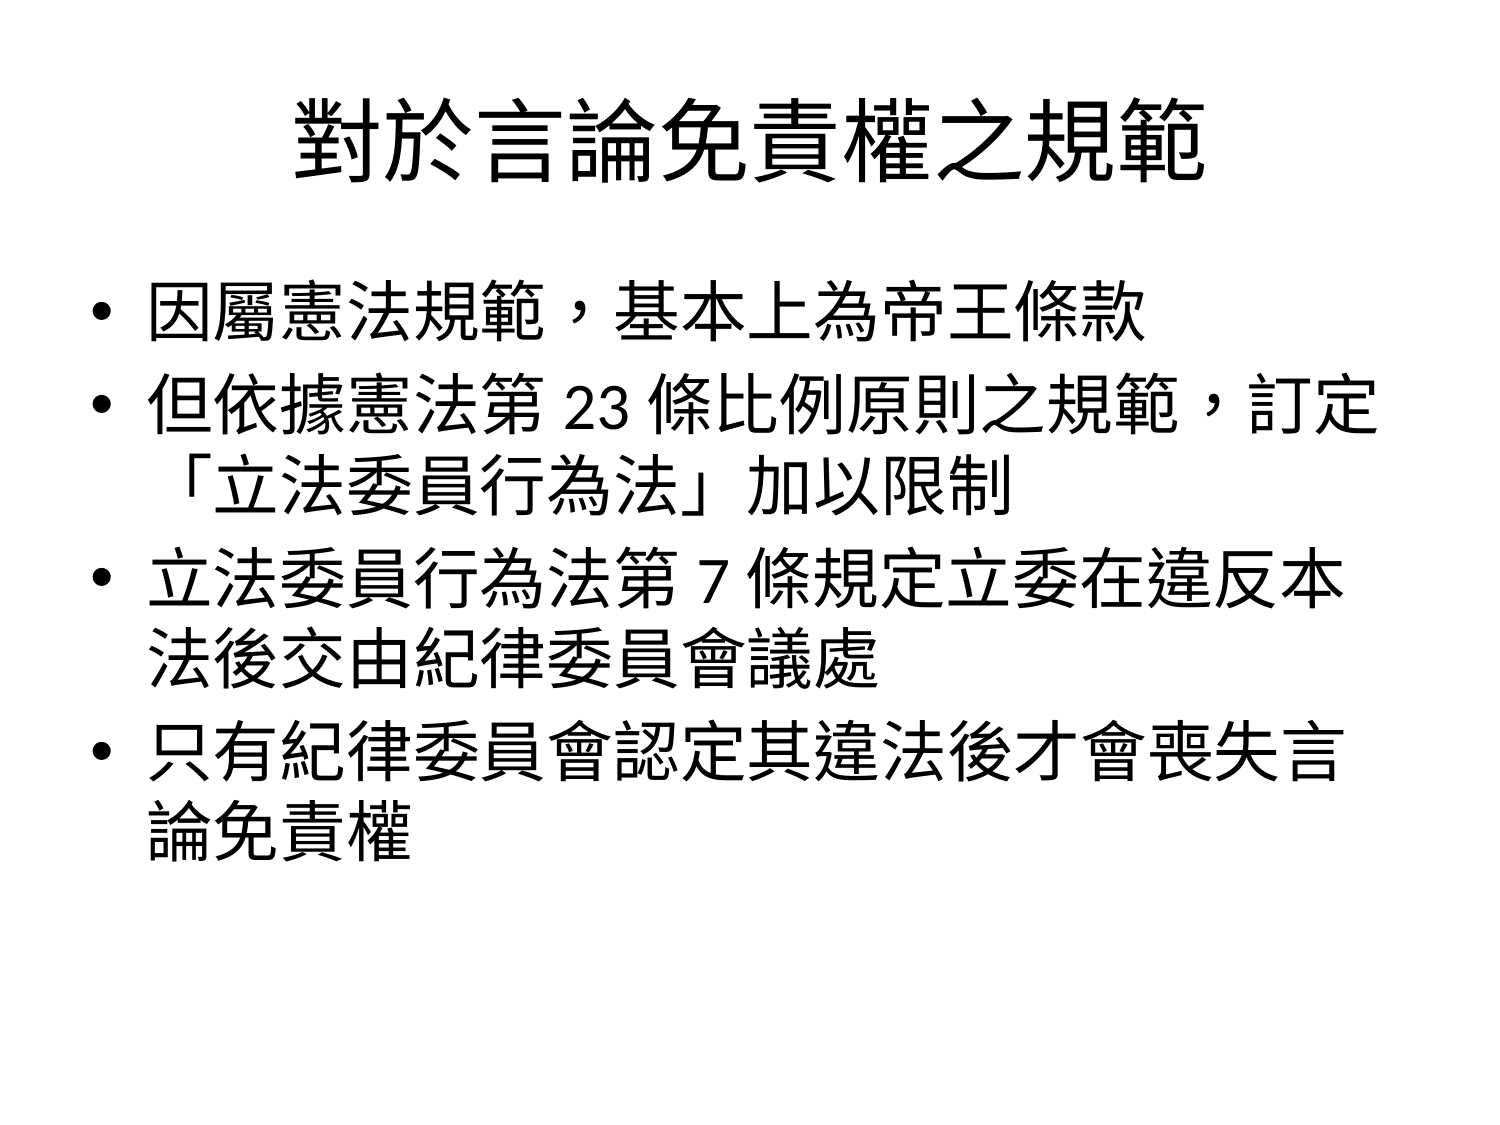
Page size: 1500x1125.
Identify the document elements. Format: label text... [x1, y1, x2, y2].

list 因屬憲法規範，基本上為帝王條款 但依據憲法第23條比例原則之規範，訂定「立法委員行為法」加以限制 立法委員行為法第7條規定立委在違反本法後交由紀律委員會議處 只有紀律委員會認定其違法後才會喪失言論免責權 [75, 262, 1425, 1005]
title 對於言論免責權之規範 [75, 45, 1425, 233]
